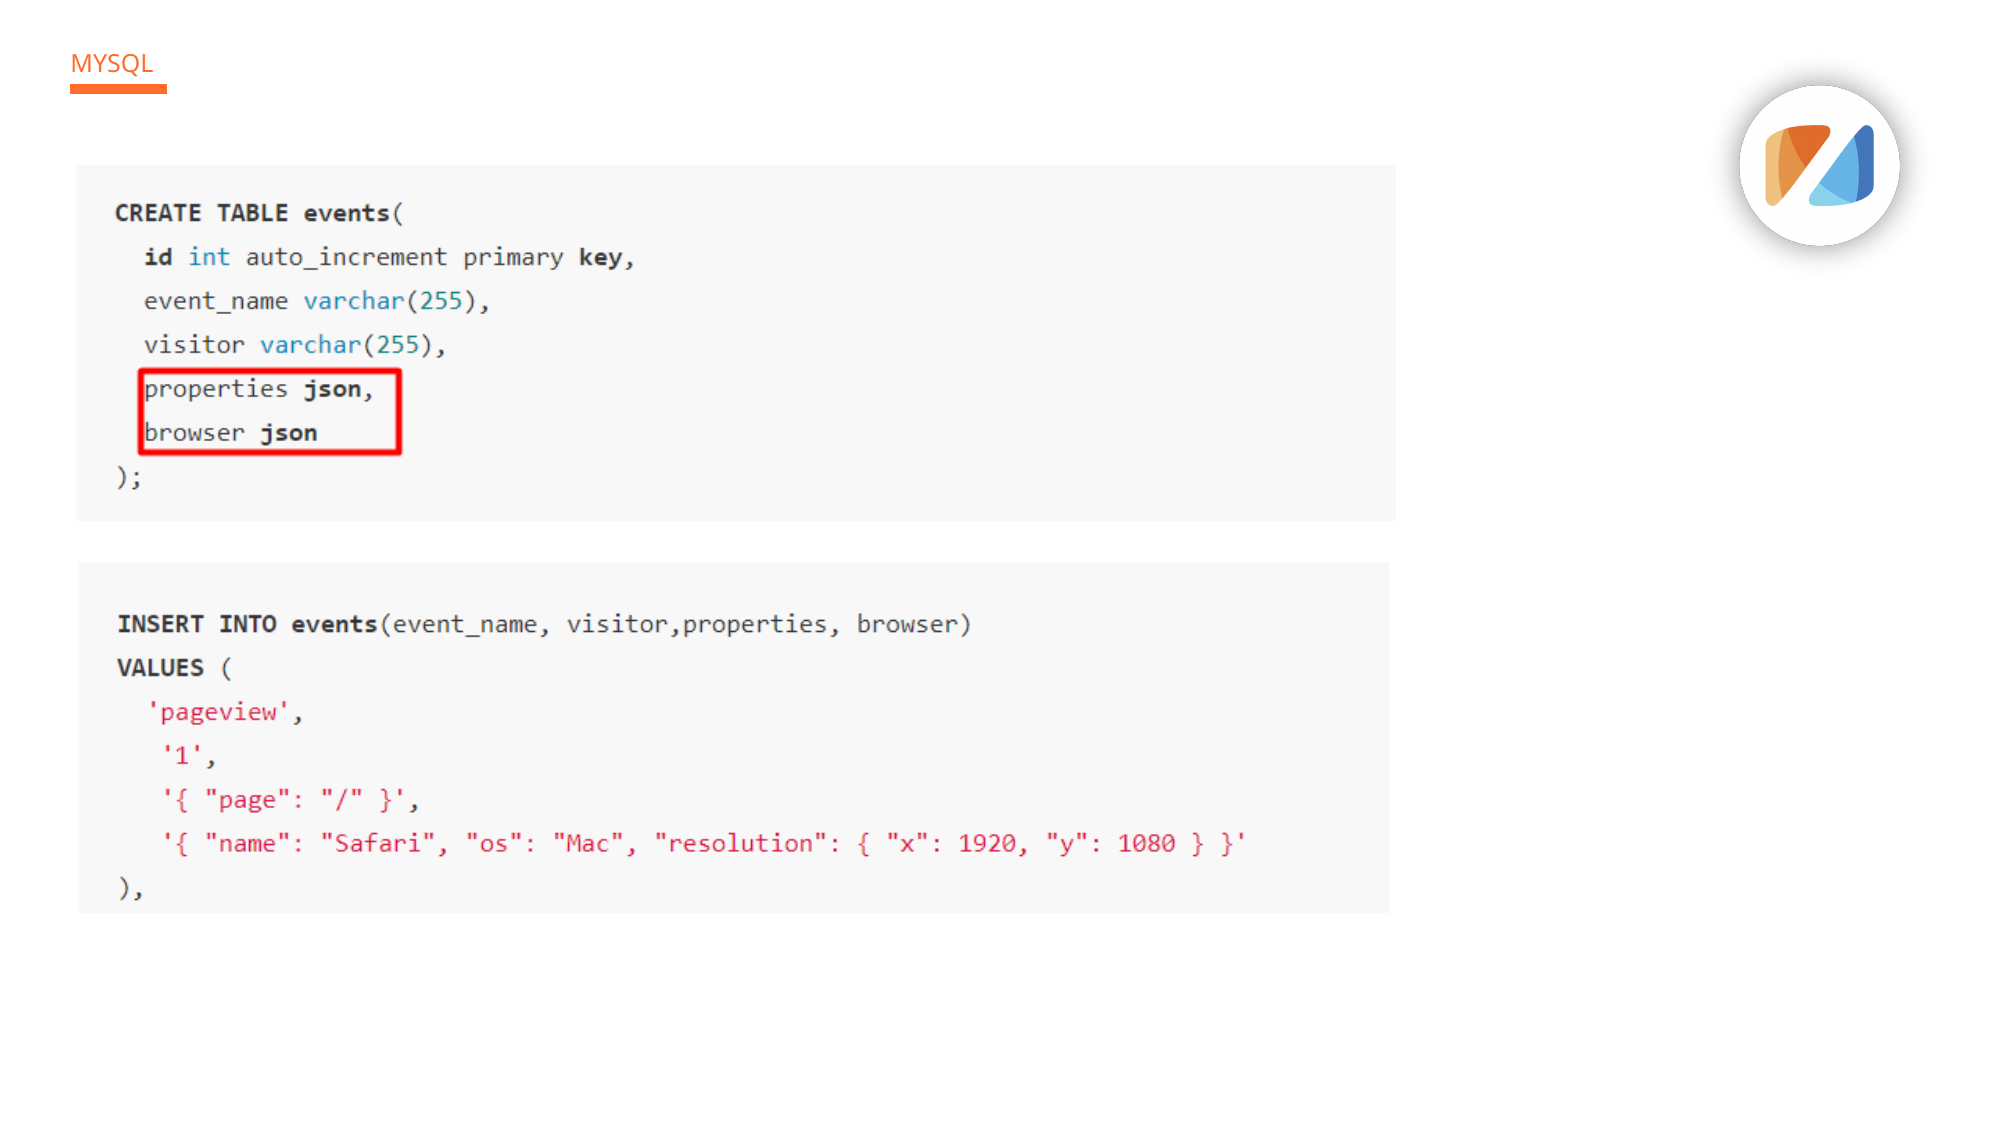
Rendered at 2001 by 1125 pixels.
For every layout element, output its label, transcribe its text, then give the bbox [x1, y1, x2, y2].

picture [77, 562, 1389, 913]
text_box MYSQL [55, 40, 1123, 85]
picture [1694, 40, 1945, 291]
picture [70, 165, 1396, 521]
